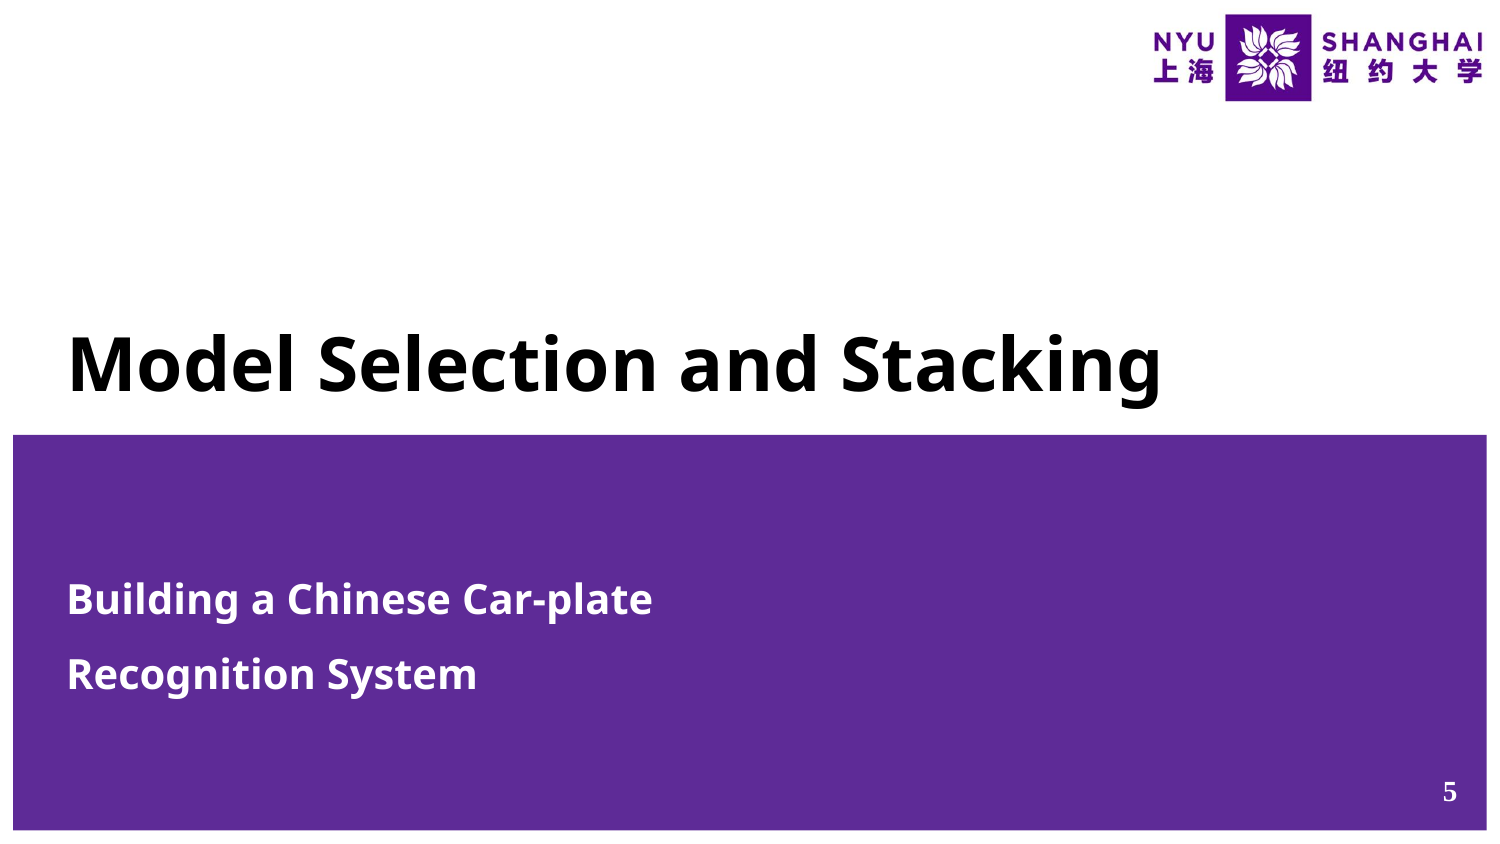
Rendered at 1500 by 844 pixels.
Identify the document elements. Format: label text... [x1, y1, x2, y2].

picture [1135, 0, 1500, 116]
text_box Building a Chinese Car-plate Recognition System [51, 533, 678, 713]
title Model Selection and Stacking [51, 283, 1449, 422]
text_box 5 [1427, 757, 1465, 823]
